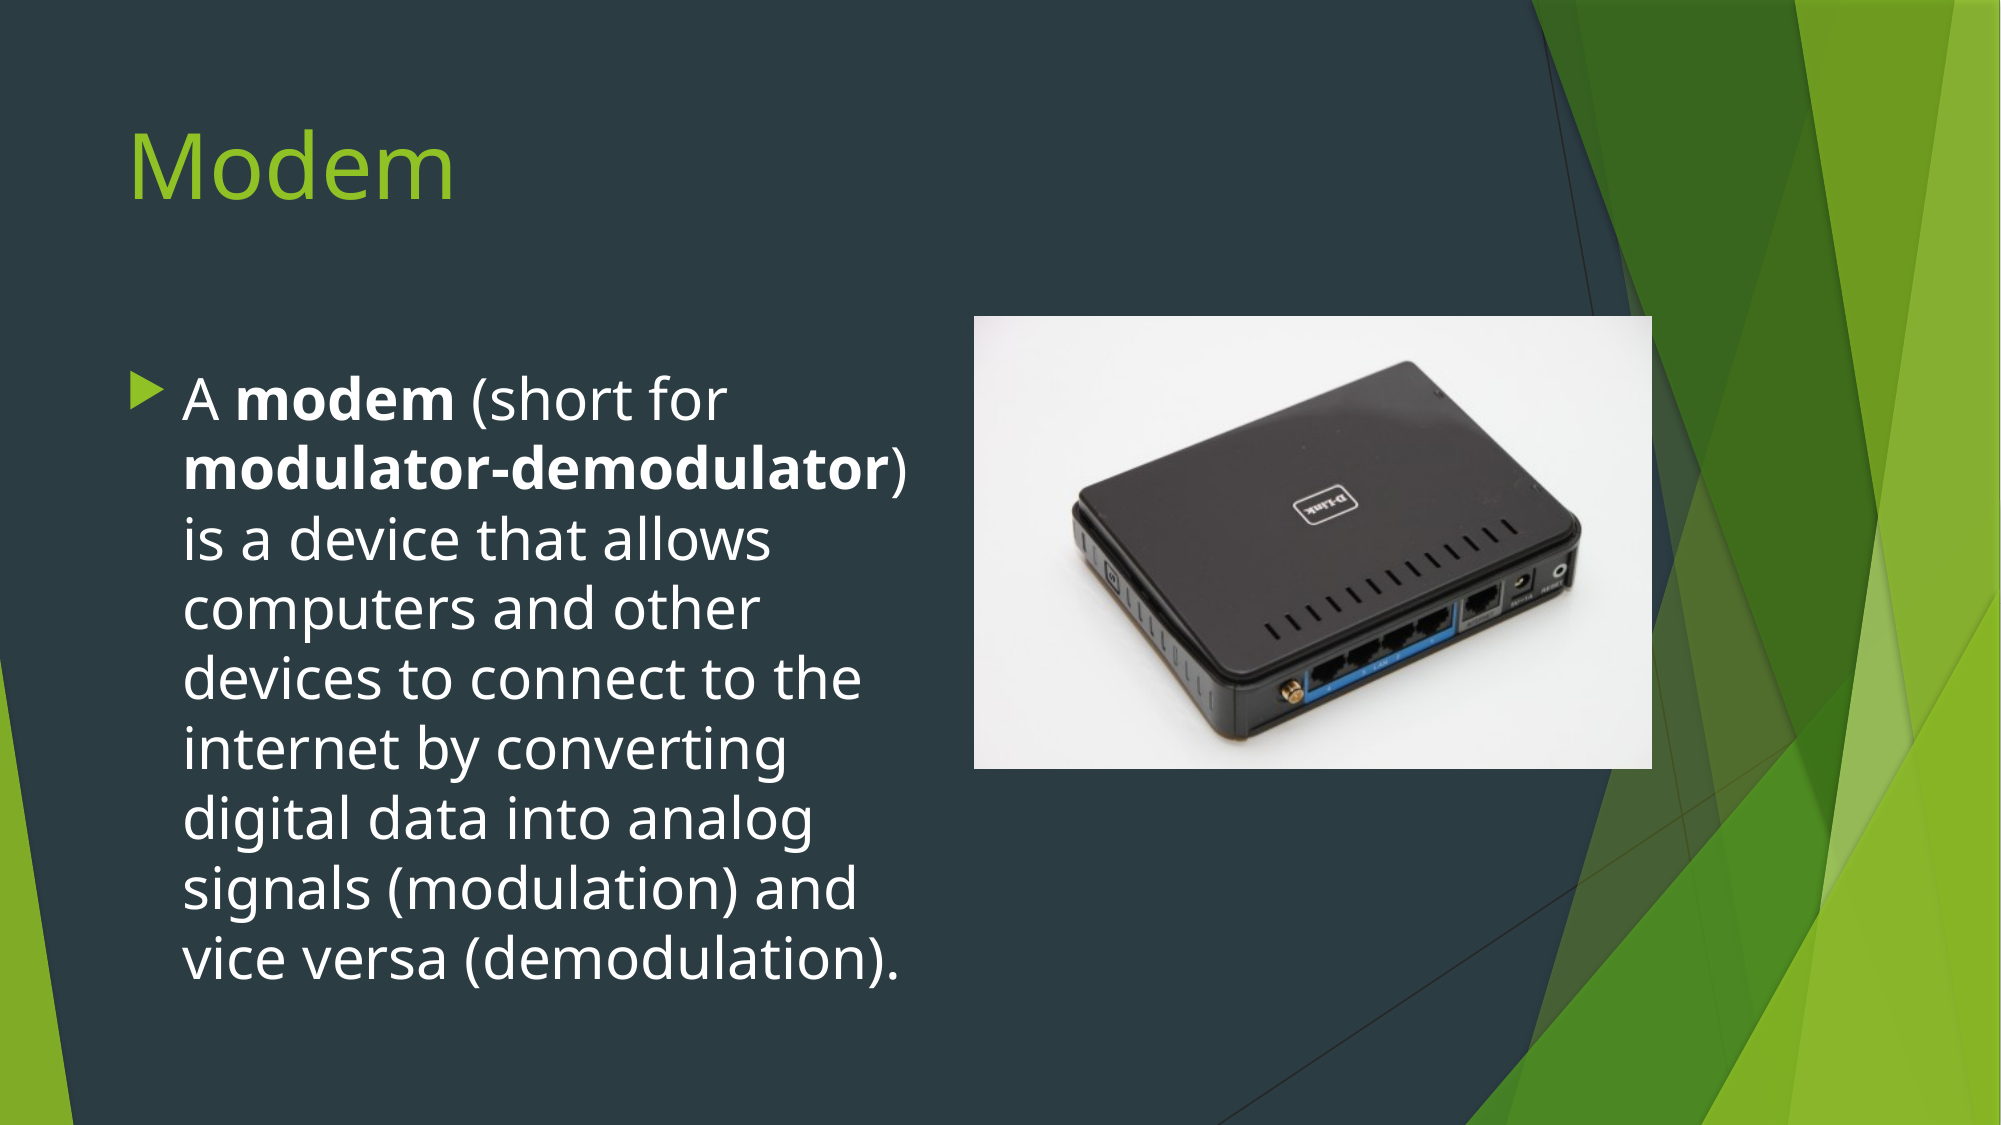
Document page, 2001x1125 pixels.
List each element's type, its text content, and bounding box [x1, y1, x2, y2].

title Modem [111, 99, 1522, 317]
picture [973, 316, 1652, 769]
list A modem (short for modulator-demodulator) is a device that allows computers and other devices to connect to the internet by converting digital data into analog signals (modulation) and vice versa (demodulation). [111, 354, 975, 1063]
